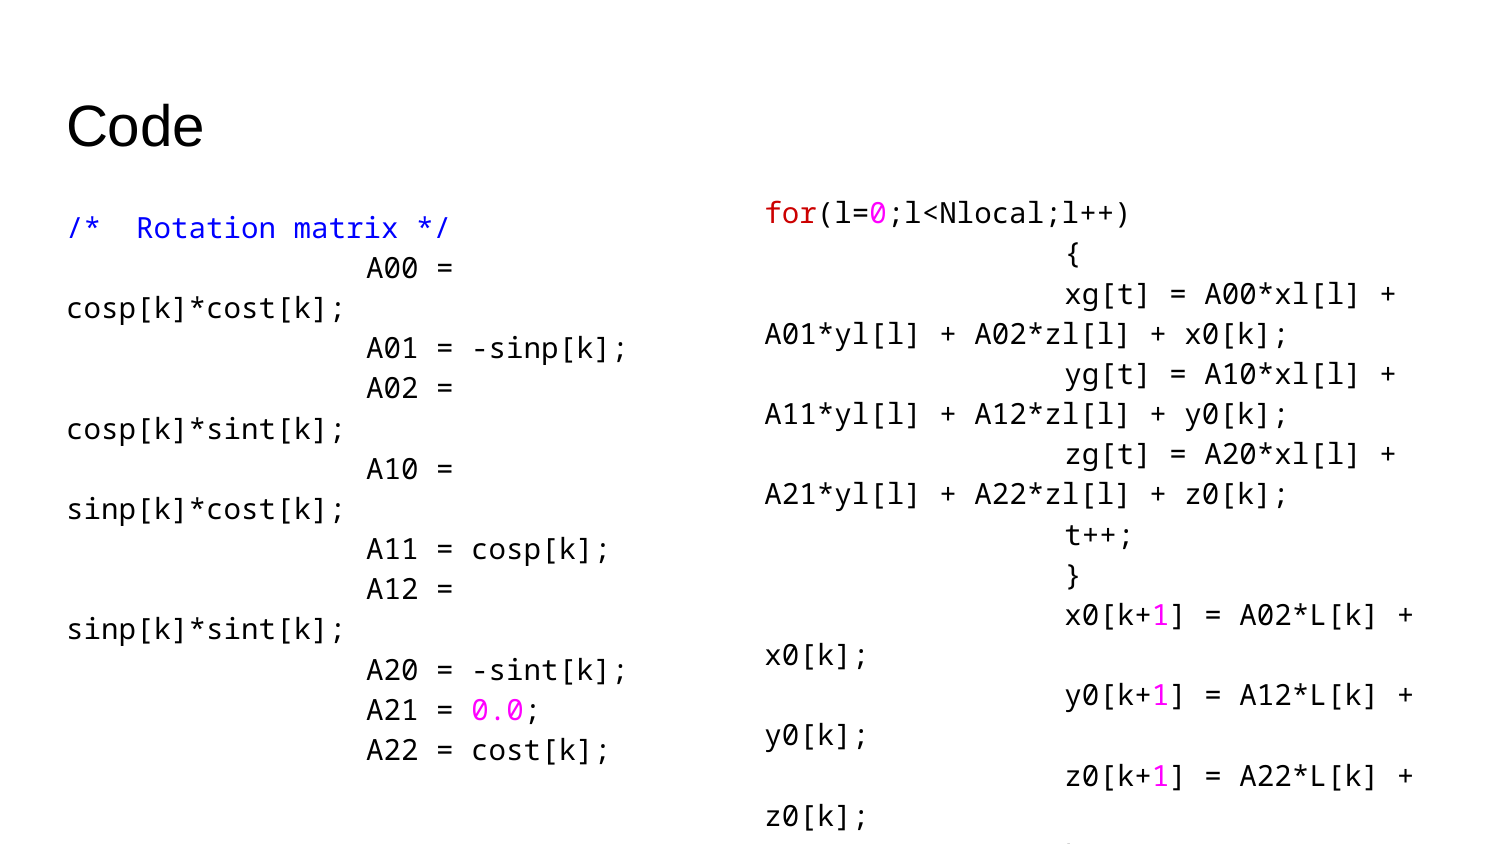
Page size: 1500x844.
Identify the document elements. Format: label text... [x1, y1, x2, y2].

text_box for(l=0;l<Nlocal;l++) { xg[t] = A00*xl[l] + A01*yl[l] + A02*zl[l] + x0[k]; yg[t] = A10*xl[l] + A11*yl[l] + A12*zl[l] + y0[k]; zg[t] = A20*xl[l] + A21*yl[l] + A22*zl[l] + z0[k]; t++; } x0[k+1] = A02*L[k] + x0[k]; y0[k+1] = A12*L[k] + y0[k]; z0[k+1] = A22*L[k] + z0[k]; k++; } } [749, 174, 1446, 740]
title Code [51, 72, 1449, 167]
list /* Rotation matrix */ A00 = cosp[k]*cost[k]; A01 = -sinp[k]; A02 = cosp[k]*sint[k]; A10 = sinp[k]*cost[k]; A11 = cosp[k]; A12 = sinp[k]*sint[k]; A20 = -sint[k]; A21 = 0.0; A22 = cost[k]; [51, 189, 750, 750]
